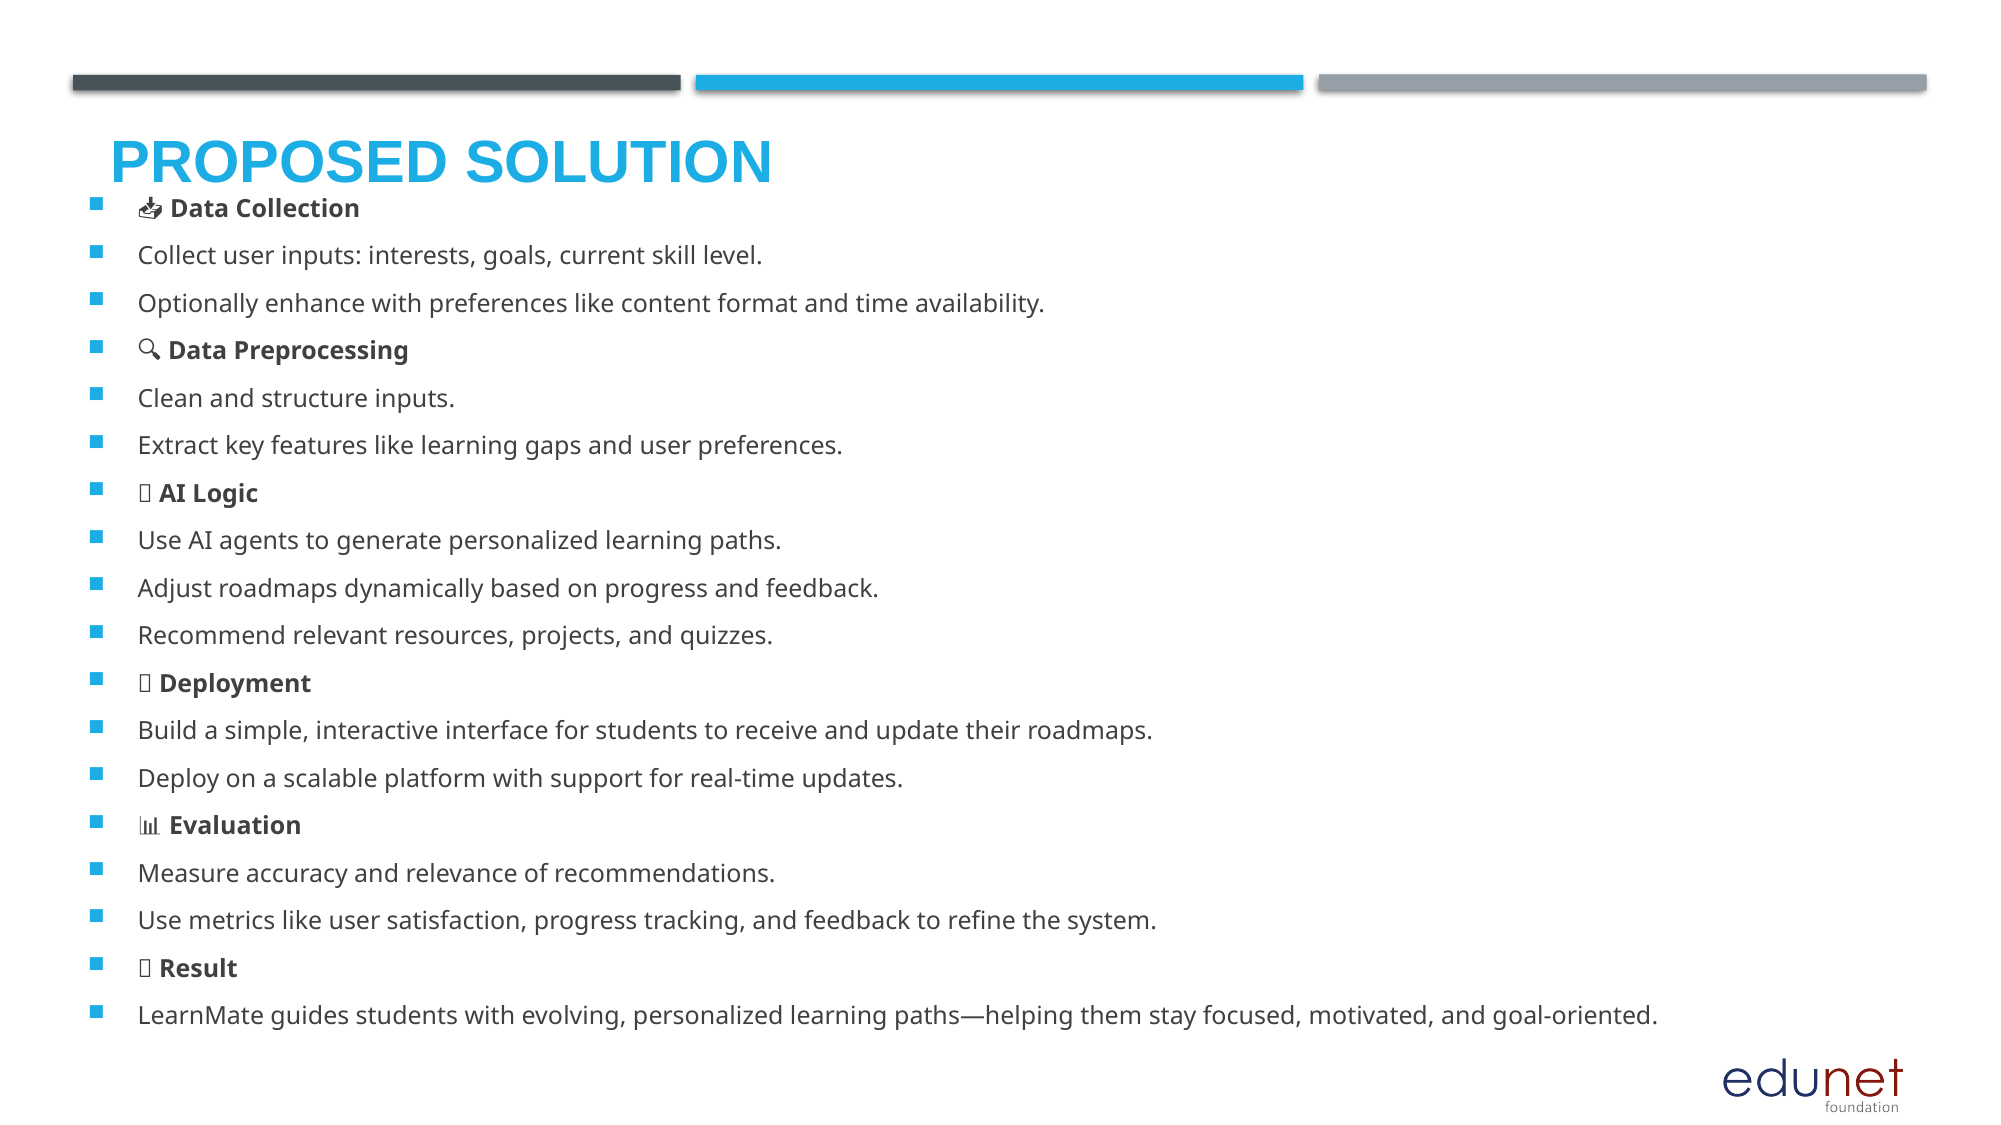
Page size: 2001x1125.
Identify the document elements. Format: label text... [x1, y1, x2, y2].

title Proposed Solution [95, 115, 1905, 178]
list 📥 Data Collection Collect user inputs: interests, goals, current skill level. Optionally enhance with preferences like content format and time availability. 🔍 Data Preprocessing Clean and structure inputs. Extract key features like learning gaps and user preferences. 🧠 AI Logic Use AI agents to generate personalized learning paths. Adjust roadmaps dynamically based on progress and feedback. Recommend relevant resources, projects, and quizzes. 🚀 Deployment Build a simple, interactive interface for students to receive and update their roadmaps. Deploy on a scalable platform with support for real-time updates. 📊 Evaluation Measure accuracy and relevance of recommendations. Use metrics like user satisfaction, progress tracking, and feedback to refine the system. ✅ Result LearnMate guides students with evolving, personalized learning paths—helping them stay focused, motivated, and goal-oriented. [72, 178, 1978, 1091]
picture [1719, 1091, 1905, 1116]
